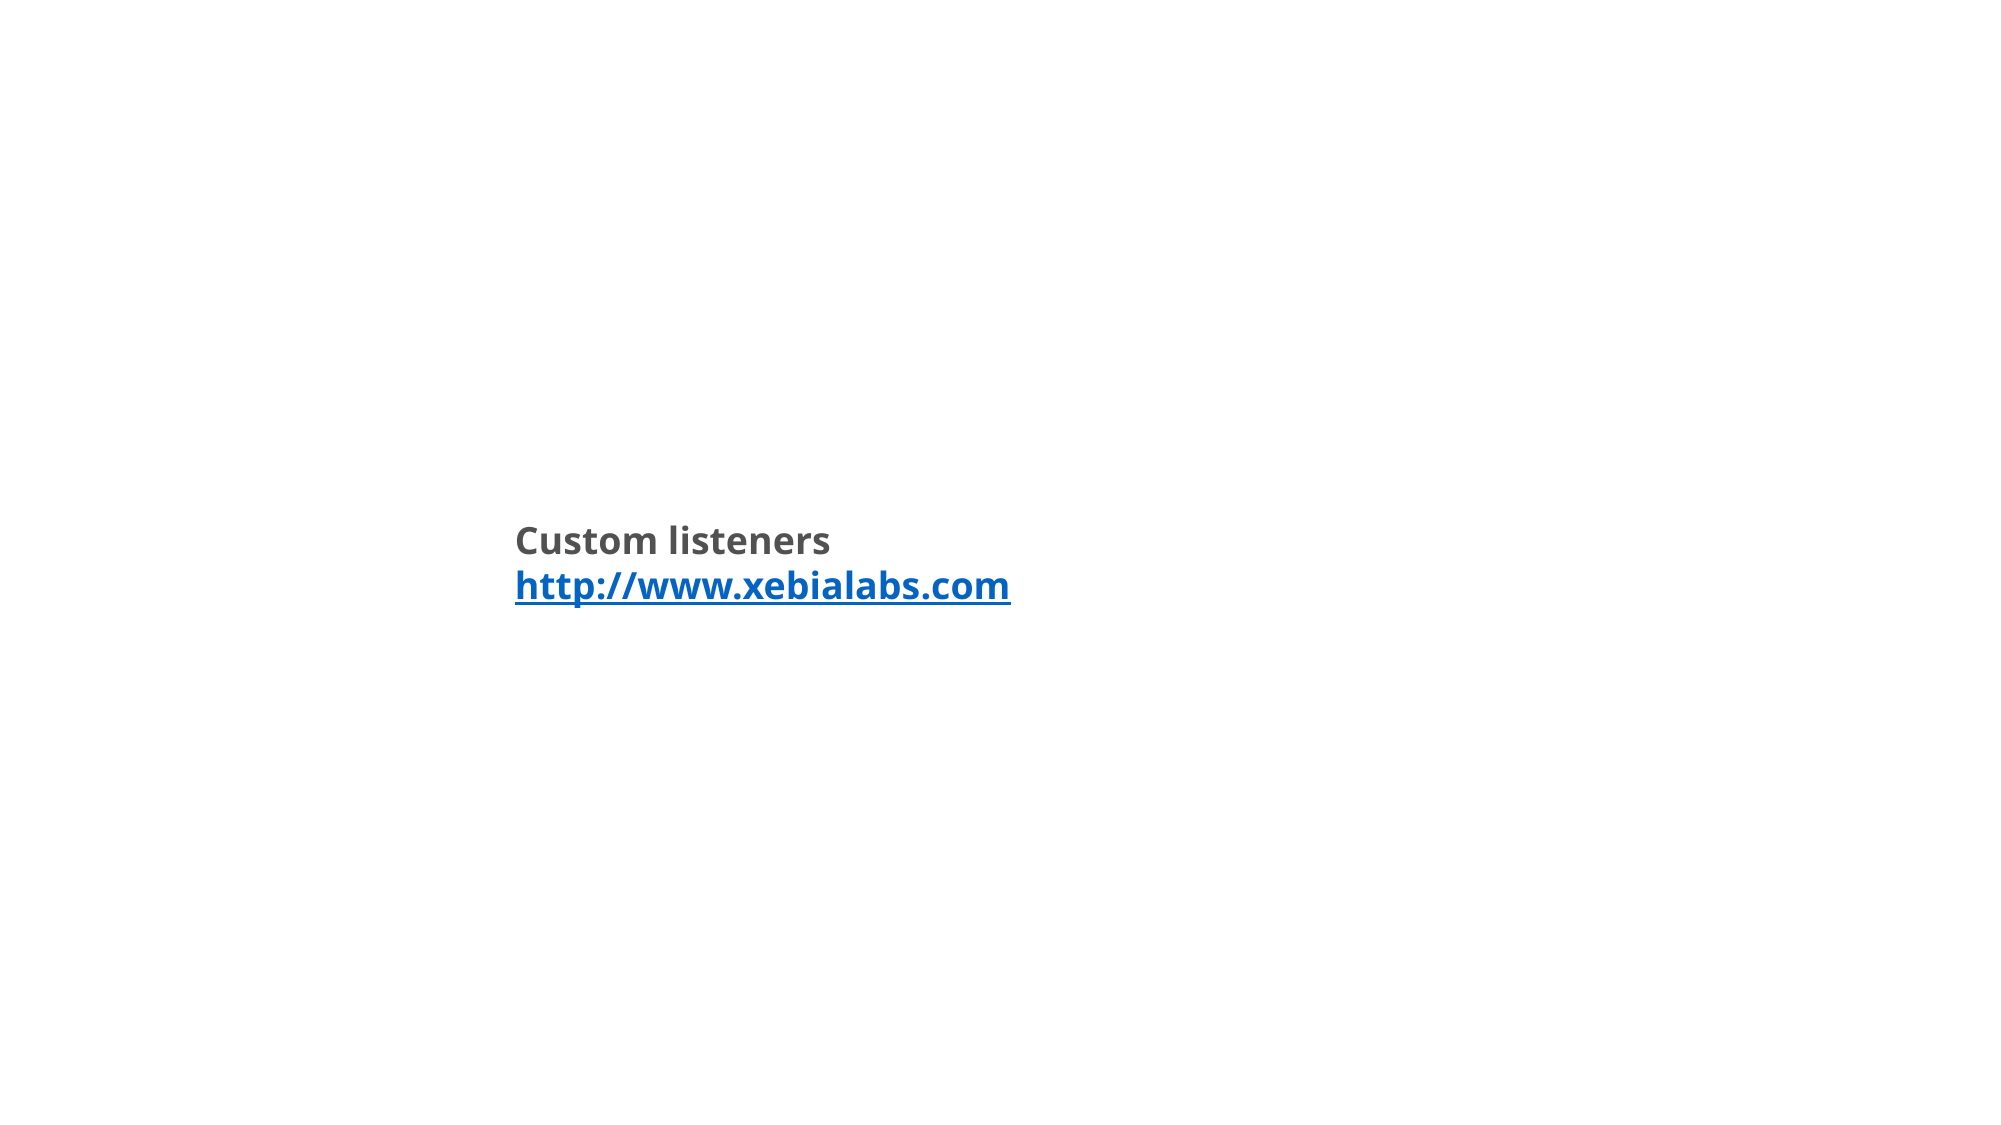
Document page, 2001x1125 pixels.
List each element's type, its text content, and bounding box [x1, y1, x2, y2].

text_box Custom listeners http://www.xebialabs.com [500, 509, 1500, 621]
